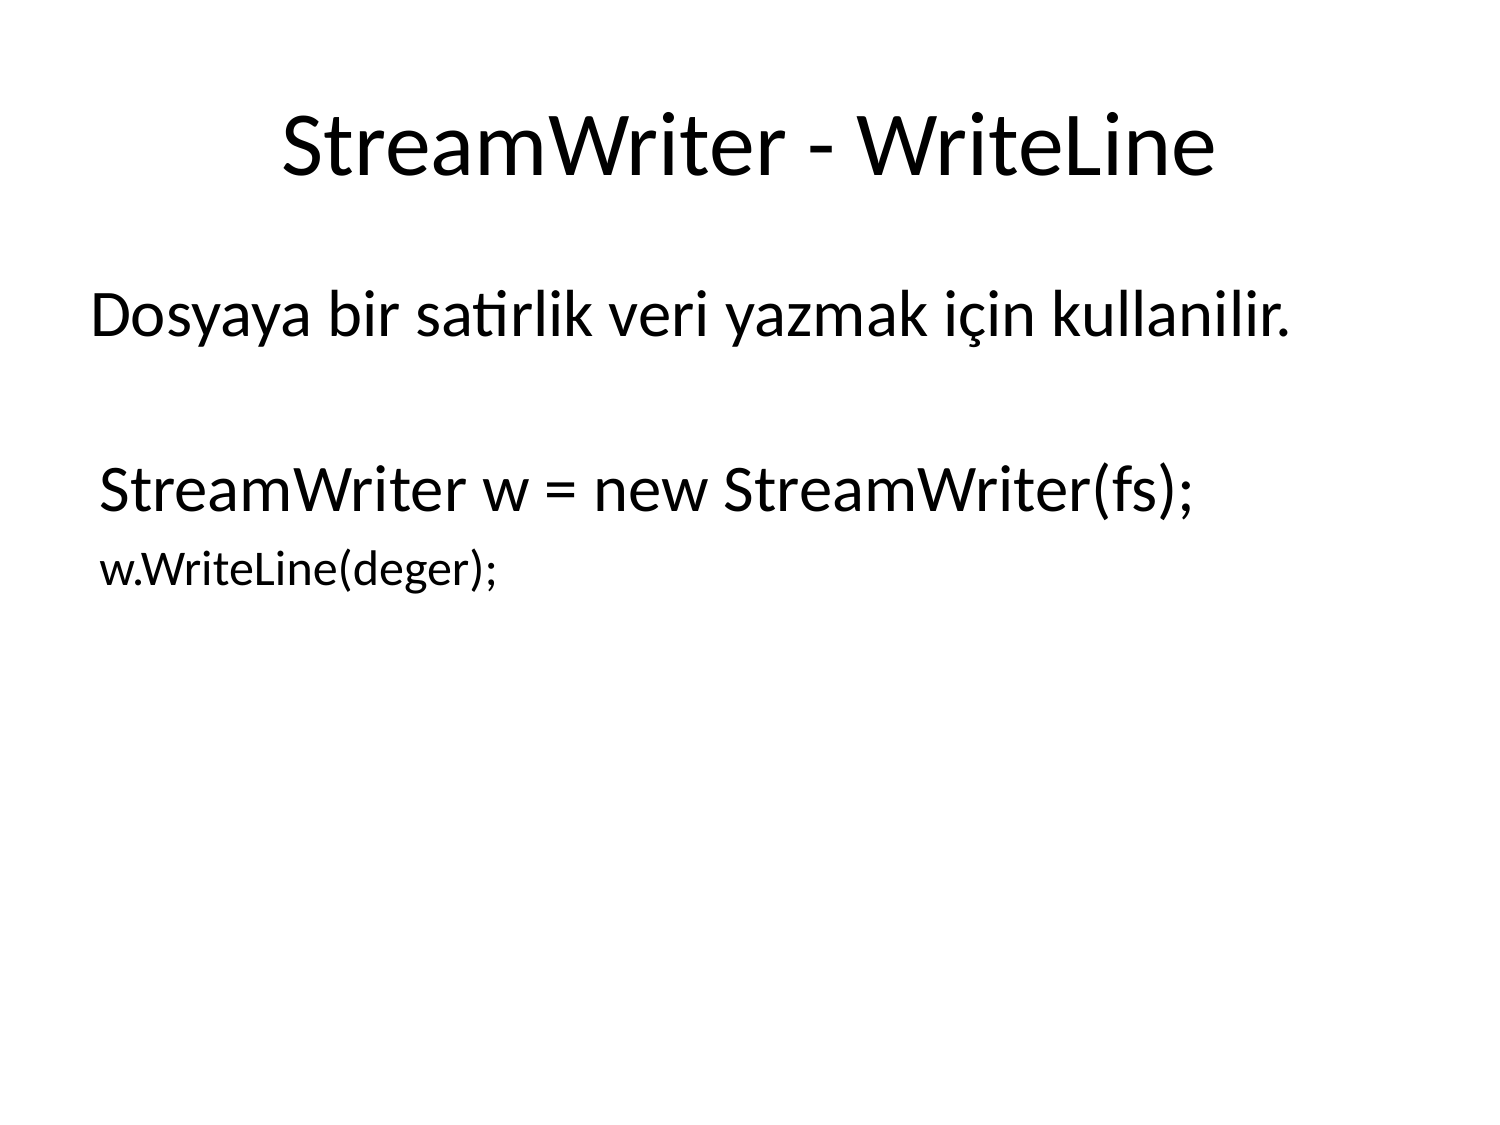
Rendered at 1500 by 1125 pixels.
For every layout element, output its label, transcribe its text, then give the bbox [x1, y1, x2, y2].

list Dosyaya bir satirlik veri yazmak için kullanilir. StreamWriter w = new StreamWriter(fs); w.WriteLine(deger); [75, 262, 1425, 1005]
title StreamWriter - WriteLine [75, 45, 1425, 233]
